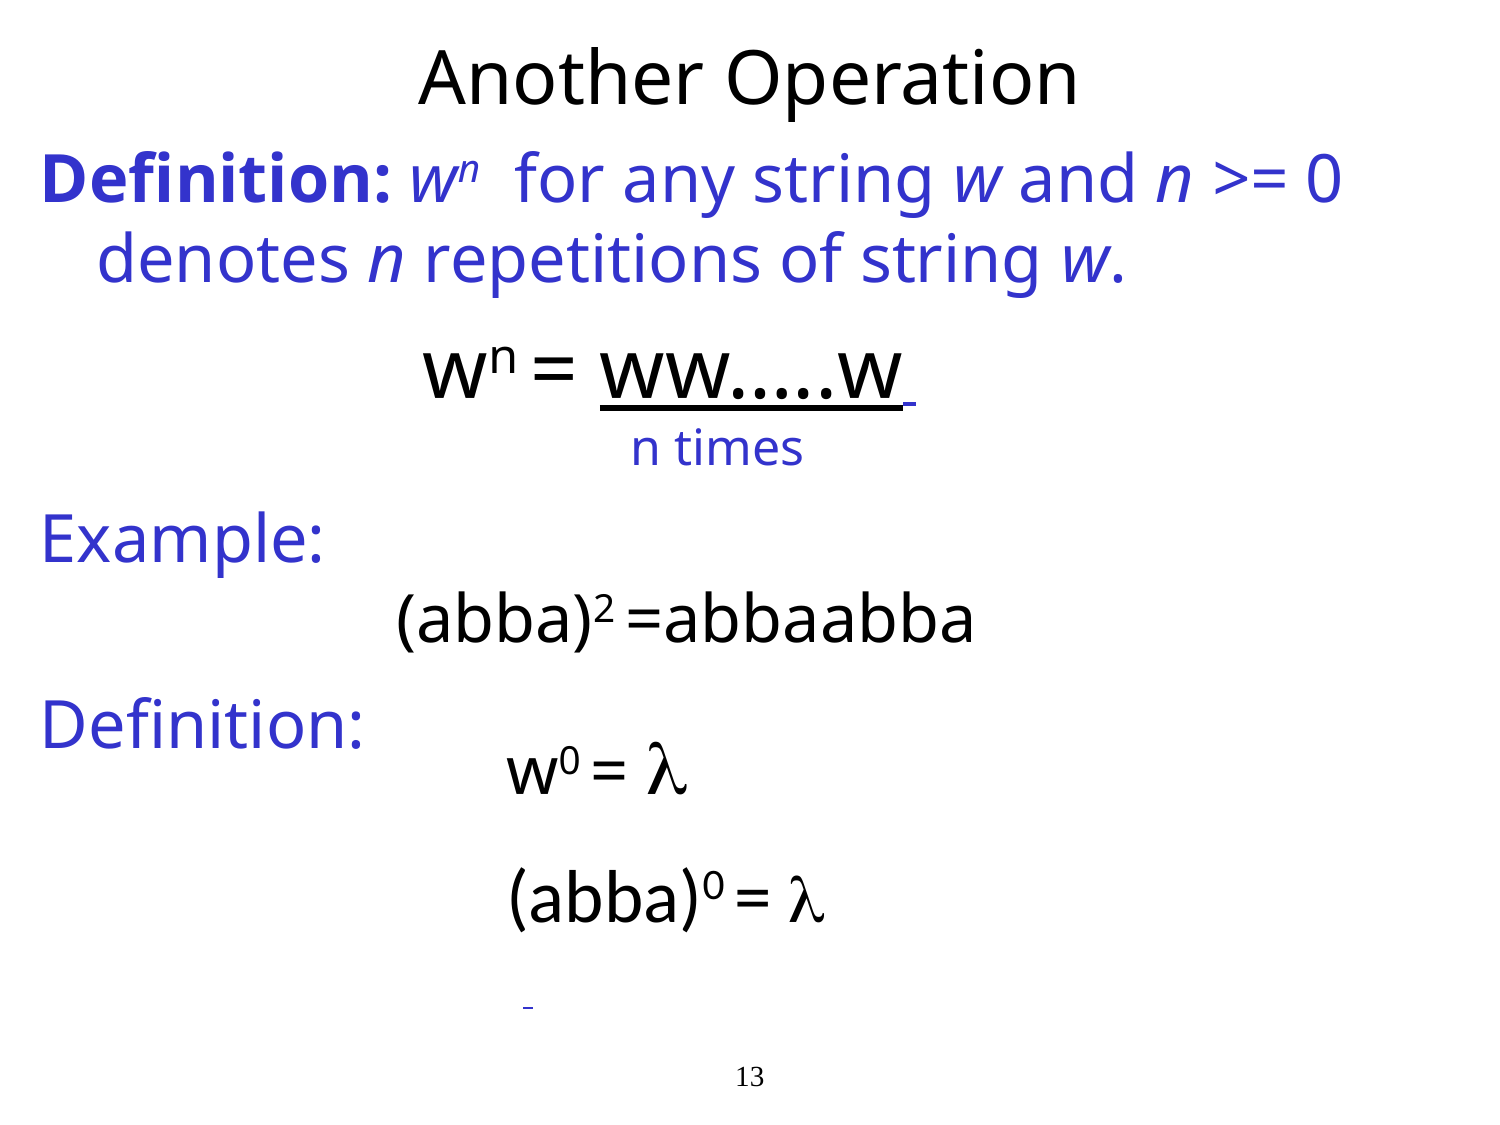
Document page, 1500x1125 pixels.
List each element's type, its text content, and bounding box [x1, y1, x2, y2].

slide_number 13 [512, 1050, 988, 1100]
text_box (abba)2 =abbaabba [381, 568, 993, 663]
text_box wn = ww…..w n times [408, 308, 931, 483]
text_box w0 =  (abba)0 =  [491, 712, 841, 1025]
title Another Operation [24, 24, 1475, 125]
list Definition: wn for any string w and n >= 0 denotes n repetitions of string w. Example: Definition: [24, 128, 1475, 1029]
